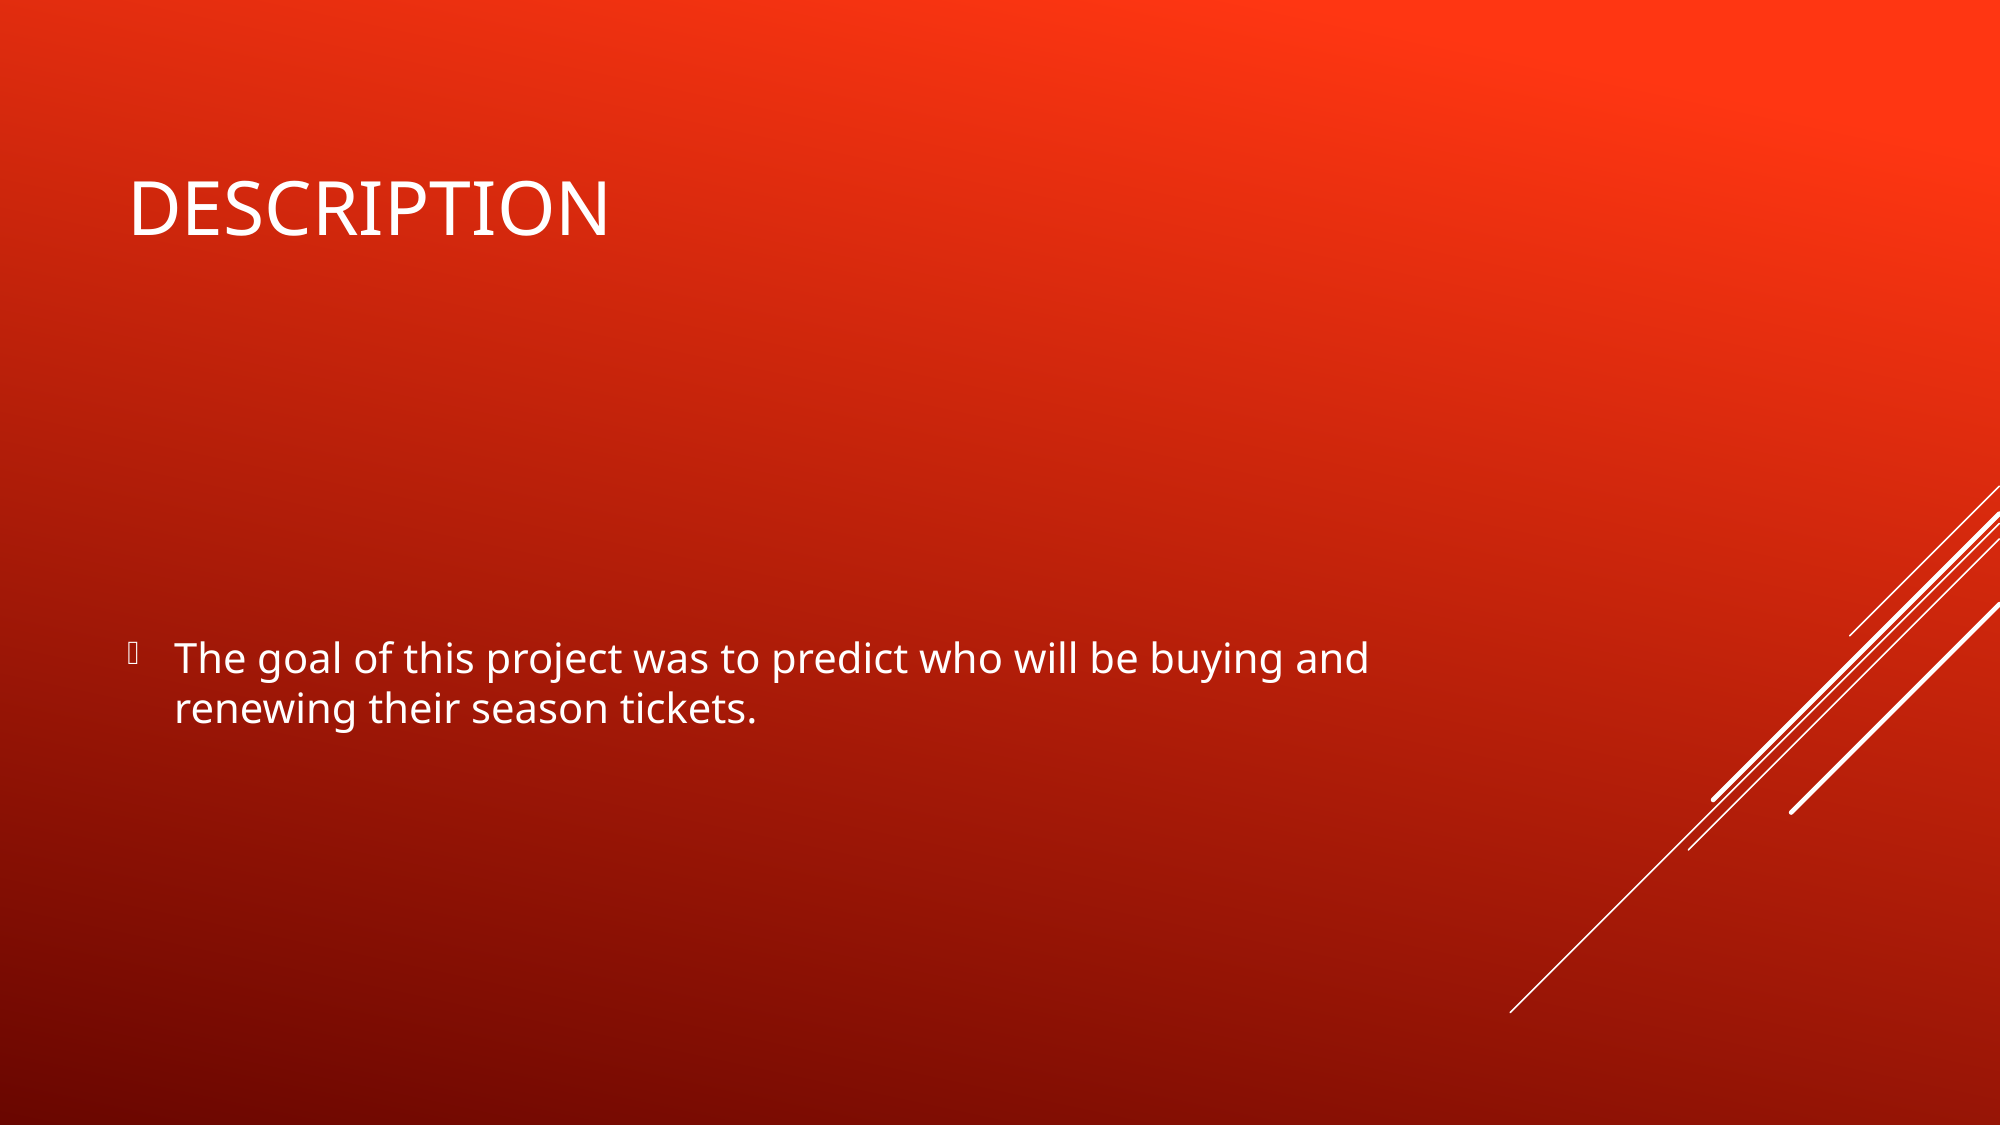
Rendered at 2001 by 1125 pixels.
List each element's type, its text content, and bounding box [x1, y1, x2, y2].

list The goal of this project was to predict who will be buying and renewing their season tickets. [112, 385, 1513, 979]
title Description [112, 81, 1513, 329]
